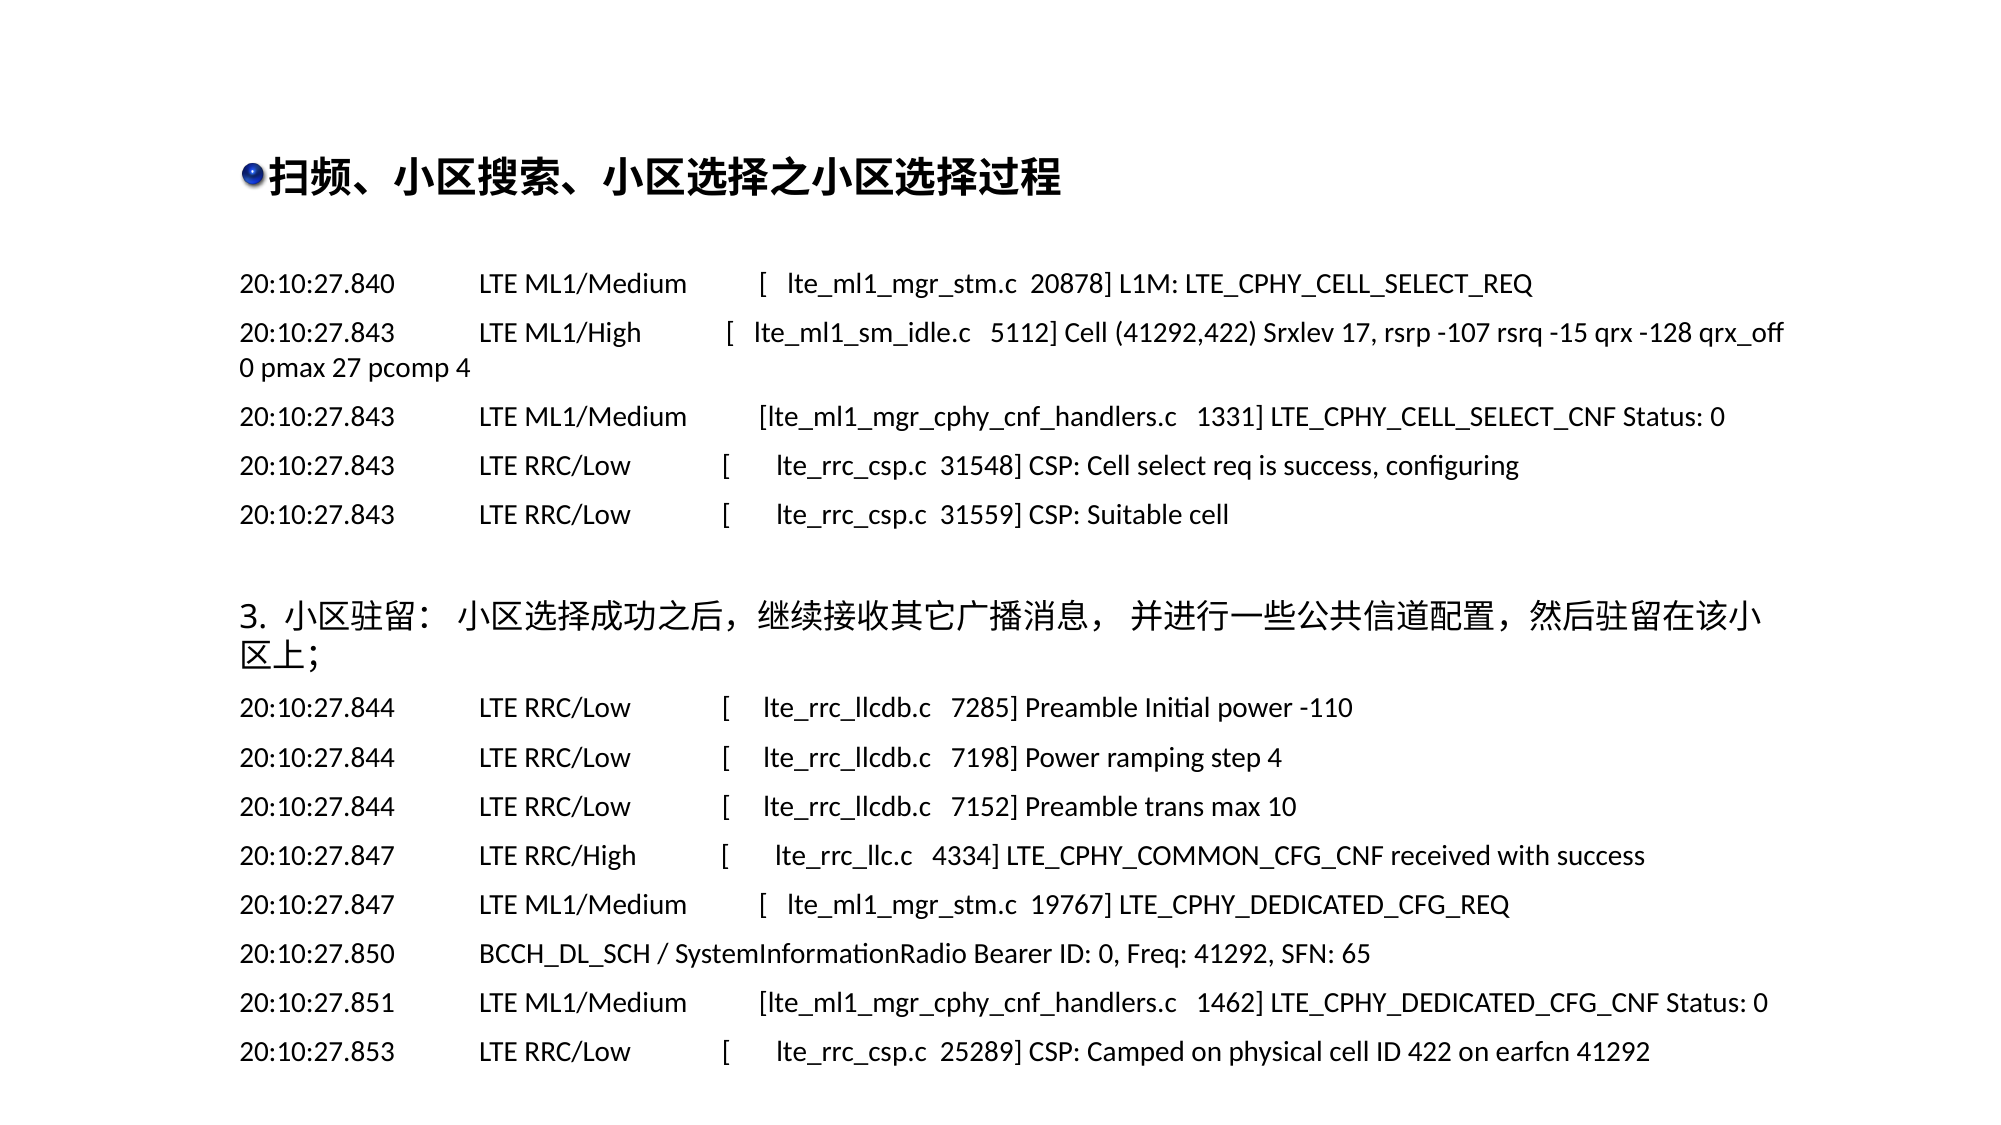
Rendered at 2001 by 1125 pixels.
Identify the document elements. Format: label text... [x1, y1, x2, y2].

picture [239, 161, 269, 191]
text_box 扫频、小区搜索、小区选择之小区选择过程 20:10:27.840 LTE ML1/Medium [ lte_ml1_mgr_stm.c 20878] L1M: LTE_CPHY_CELL_SELECT_REQ 20:10:27.843 LTE ML1/High [ lte_ml1_sm_idle.c 5112] Cell (41292,422) Srxlev 17, rsrp -107 rsrq -15 qrx -128 qrx_off 0 pmax 27 pcomp 4 20:10:27.843 LTE ML1/Medium [lte_ml1_mgr_cphy_cnf_handlers.c 1331] LTE_CPHY_CELL_SELECT_CNF Status: 0 20:10:27.843 LTE RRC/Low [ lte_rrc_csp.c 31548] CSP: Cell select req is success, configuring 20:10:27.843 LTE RRC/Low [ lte_rrc_csp.c 31559] CSP: Suitable cell 3. 小区驻留： 小区选择成功之后，继续接收其它广播消息， 并进行一些公共信道配置，然后驻留在该小区上； 20:10:27.844 LTE RRC/Low [ lte_rrc_llcdb.c 7285] Preamble Initial power -110 20:10:27.844 LTE RRC/Low [ lte_rrc_llcdb.c 7198] Power ramping step 4 20:10:27.844 LTE RRC/Low [ lte_rrc_llcdb.c 7152] Preamble trans max 10 20:10:27.847 LTE RRC/High [ lte_rrc_llc.c 4334] LTE_CPHY_COMMON_CFG_CNF received with success 20:10:27.847 LTE ML1/Medium [ lte_ml1_mgr_stm.c 19767] LTE_CPHY_DEDICATED_CFG_REQ 20:10:27.850 BCCH_DL_SCH / SystemInformationRadio Bearer ID: 0, Freq: 41292, SFN: 65 20:10:27.851 LTE ML1/Medium [lte_ml1_mgr_cphy_cnf_handlers.c 1462] LTE_CPHY_DEDICATED_CFG_CNF Status: 0 20:10:27.853 LTE RRC/Low [ lte_rrc_csp.c 25289] CSP: Camped on physical cell ID 422 on earfcn 41292 [224, 143, 1806, 1075]
